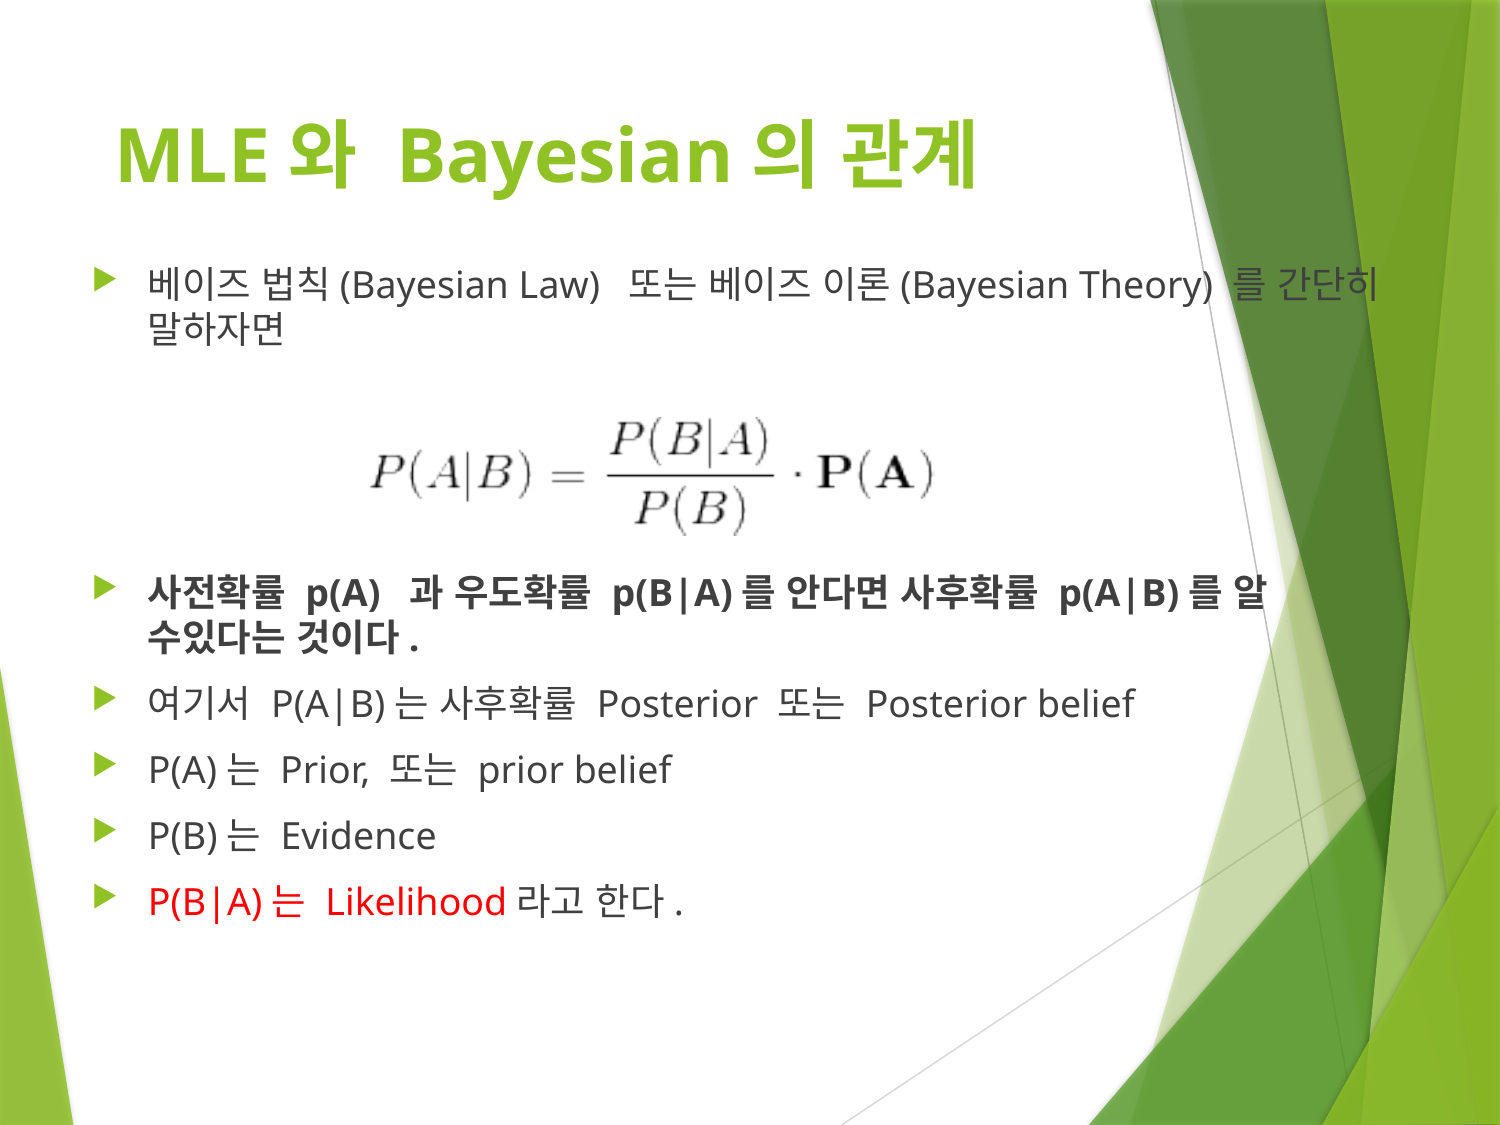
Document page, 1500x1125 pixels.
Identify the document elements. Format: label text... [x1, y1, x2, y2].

title MLE와 Bayesian의 관계 [99, 99, 1142, 253]
picture [367, 417, 935, 537]
list 베이즈 법칙(Bayesian Law) 또는 베이즈 이론(Bayesian Theory) 를 간단히 말하자면 사전확률 p(A) 과 우도확률 p(B|A)를 안다면 사후확률 p(A|B)를 알 수있다는 것이다. 여기서 P(A|B)는 사후확률 Posterior 또는 Posterior belief P(A)는 Prior, 또는 prior belief P(B)는 Evidence P(B|A)는 Likelihood라고 한다. [76, 253, 1427, 1047]
